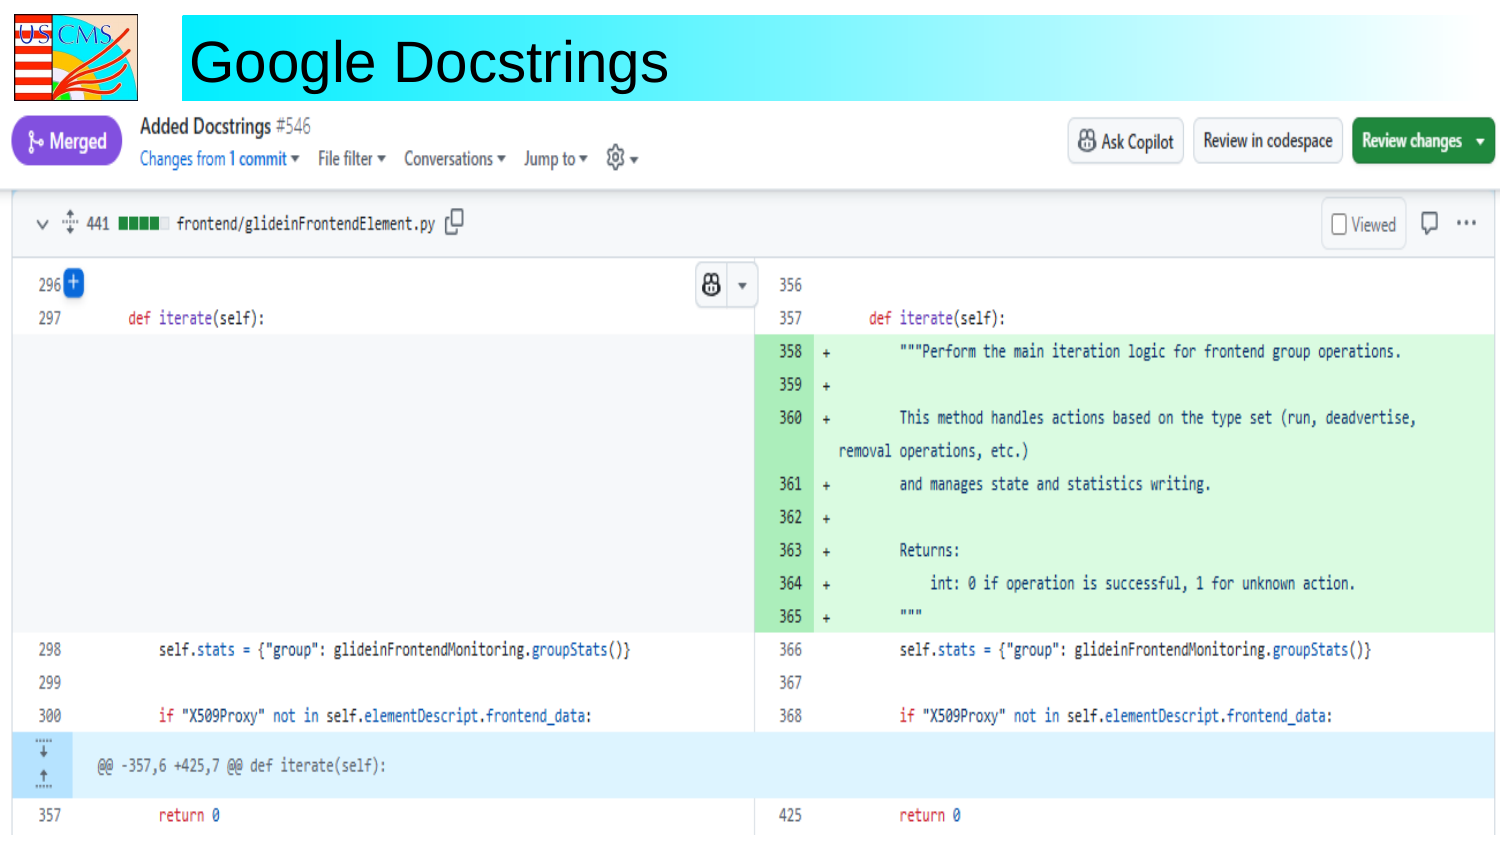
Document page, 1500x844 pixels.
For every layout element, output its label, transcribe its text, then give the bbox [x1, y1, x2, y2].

title Google Docstrings [182, 15, 1480, 100]
picture [0, 14, 1500, 835]
